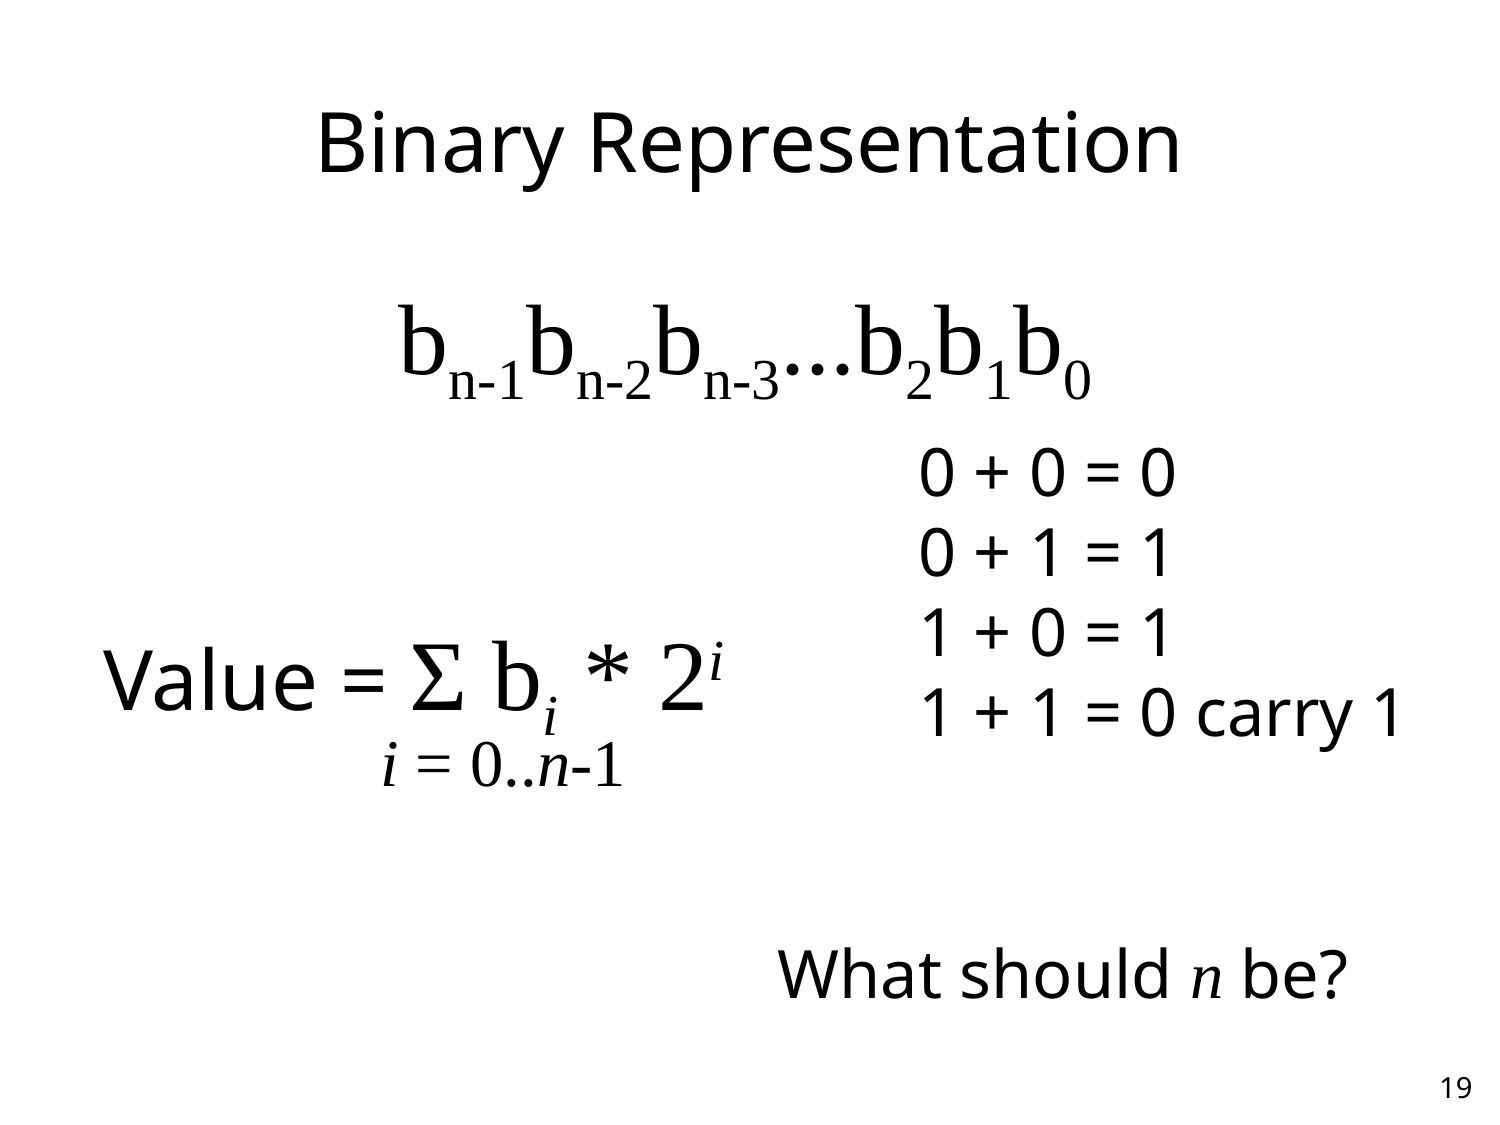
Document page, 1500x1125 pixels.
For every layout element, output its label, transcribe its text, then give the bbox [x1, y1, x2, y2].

text_box What should n be? [762, 924, 1381, 1020]
text_box bn-1bn-2bn-3...b2b1b0 [384, 266, 1108, 419]
list Value = Σ bi * 2i [32, 602, 820, 888]
text_box i = 0..n-1 [365, 712, 642, 807]
text_box 0 + 0 = 0 0 + 1 = 1 1 + 0 = 1 1 + 1 = 0 carry 1 [903, 422, 1425, 758]
title Binary Representation [74, 44, 1426, 233]
